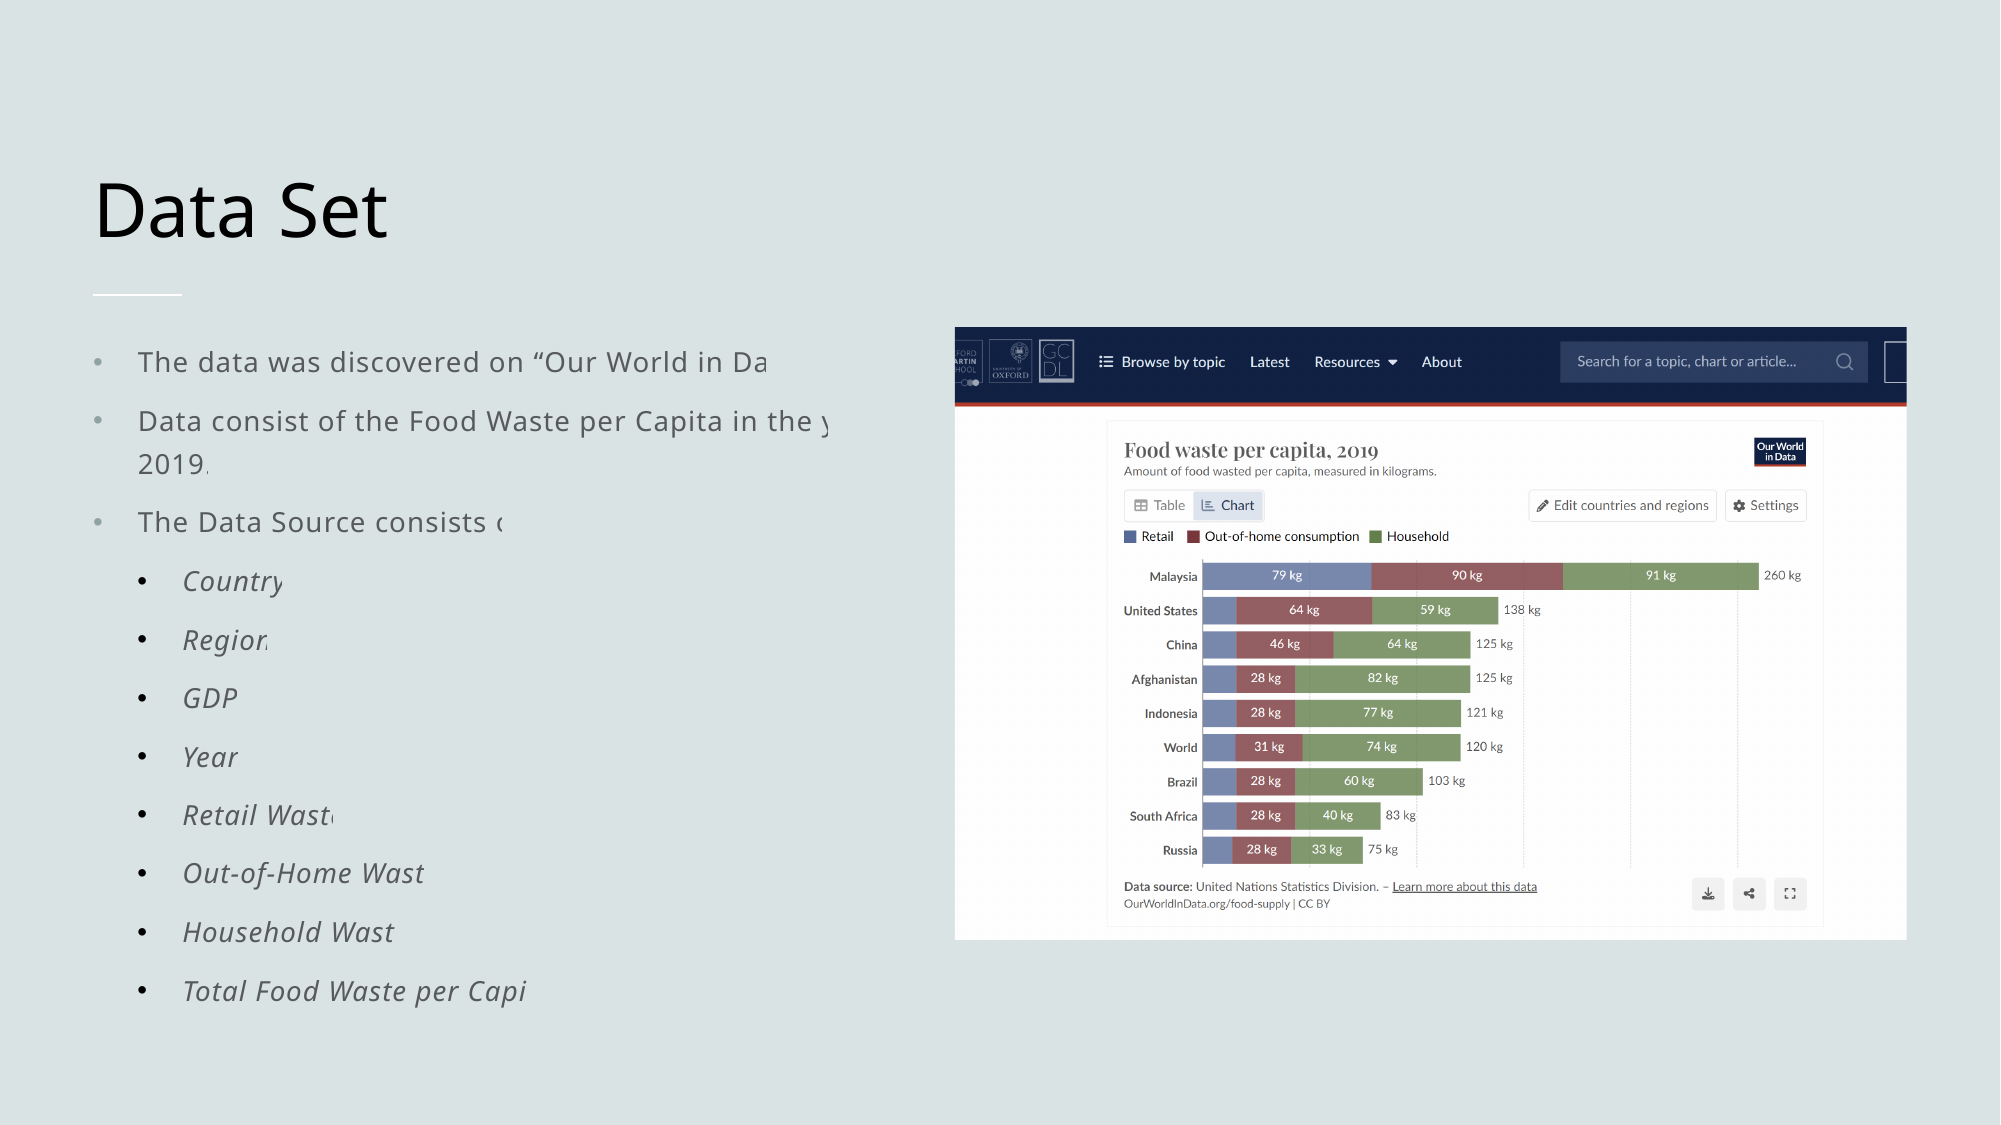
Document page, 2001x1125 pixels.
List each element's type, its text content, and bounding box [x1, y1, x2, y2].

list The data was discovered on “Our World in Data”. Data consist of the Food Waste per Capita in the year 2019. The Data Source consists of: Country Region GDP Year Retail Waste Out-of-Home Waste Household Waste Total Food Waste per Capita [93, 327, 979, 1022]
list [954, 327, 1907, 940]
title Data Set [93, 65, 1915, 260]
